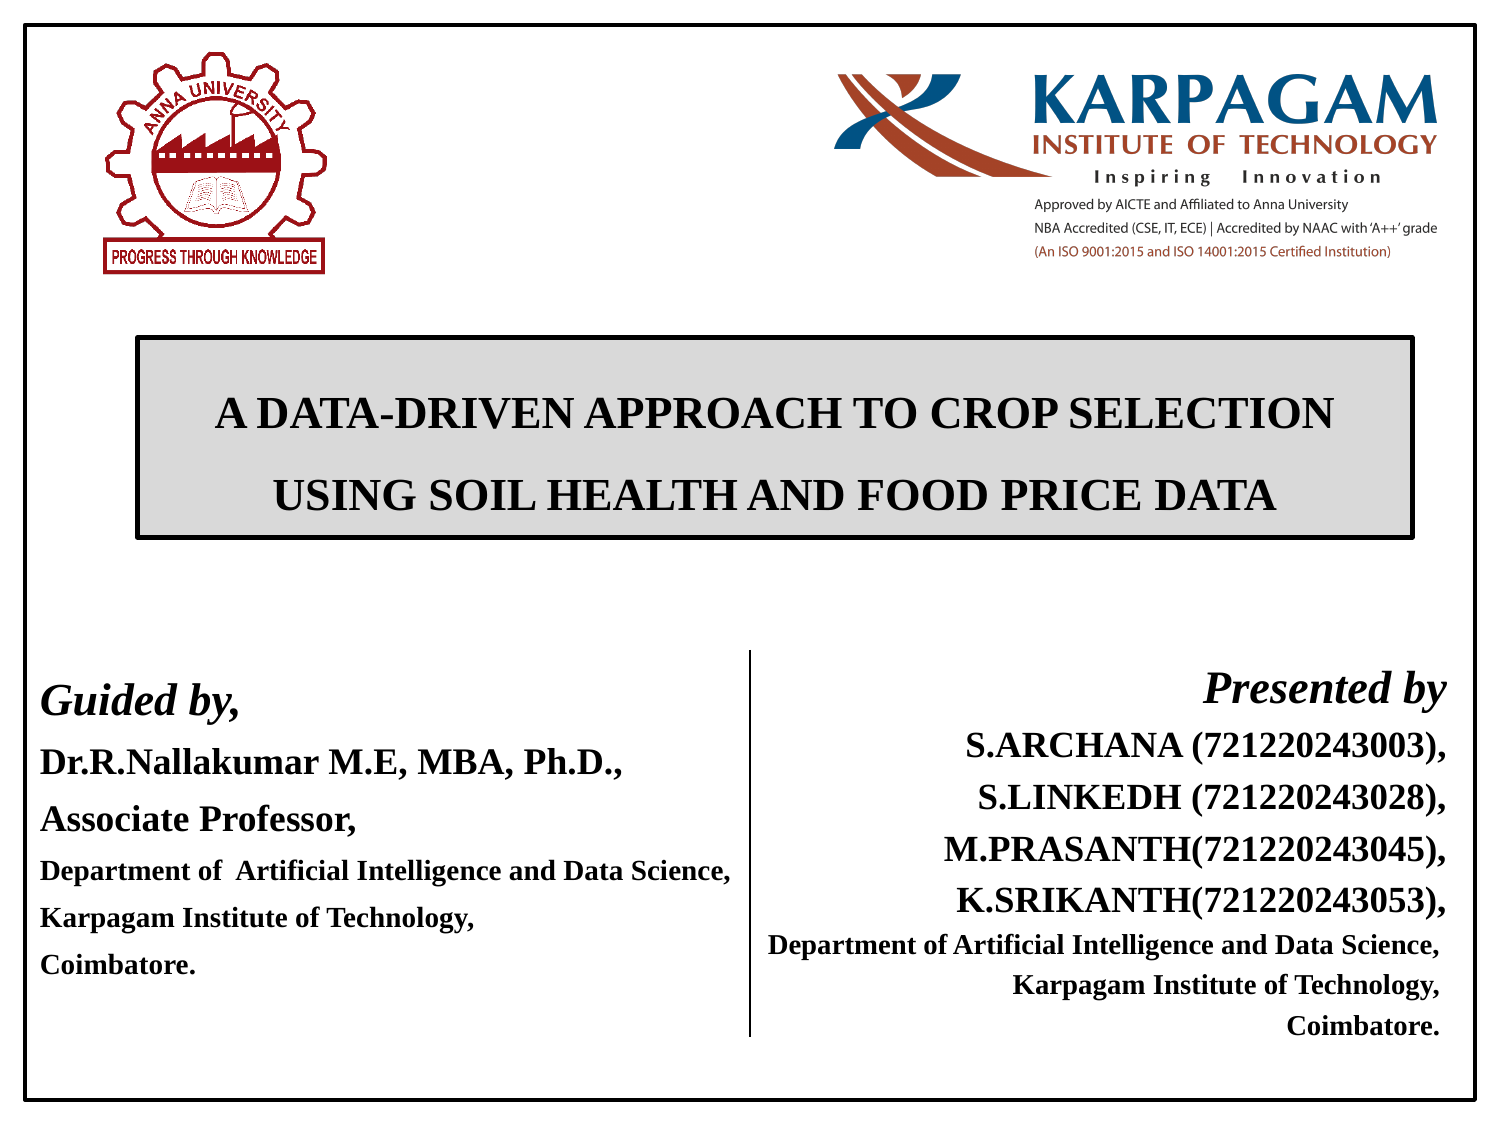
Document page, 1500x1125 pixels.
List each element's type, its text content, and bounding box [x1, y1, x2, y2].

picture [24, 24, 406, 301]
text_box [23, 23, 1477, 1102]
subtitle Presented by S.ARCHANA (721220243003), S.LINKEDH (721220243028), M.PRASANTH(721220243045), K.SRIKANTH(721220243053), Department of Artificial Intelligence and Data Science, Karpagam Institute of Technology, Coimbatore. [750, 650, 1463, 1050]
picture [833, 74, 1437, 258]
text_box Guided by, Dr.R.Nallakumar M.E, MBA, Ph.D., Associate Professor, Department of Artificial Intelligence and Data Science, Karpagam Institute of Technology, Coimbatore. [24, 662, 750, 1100]
